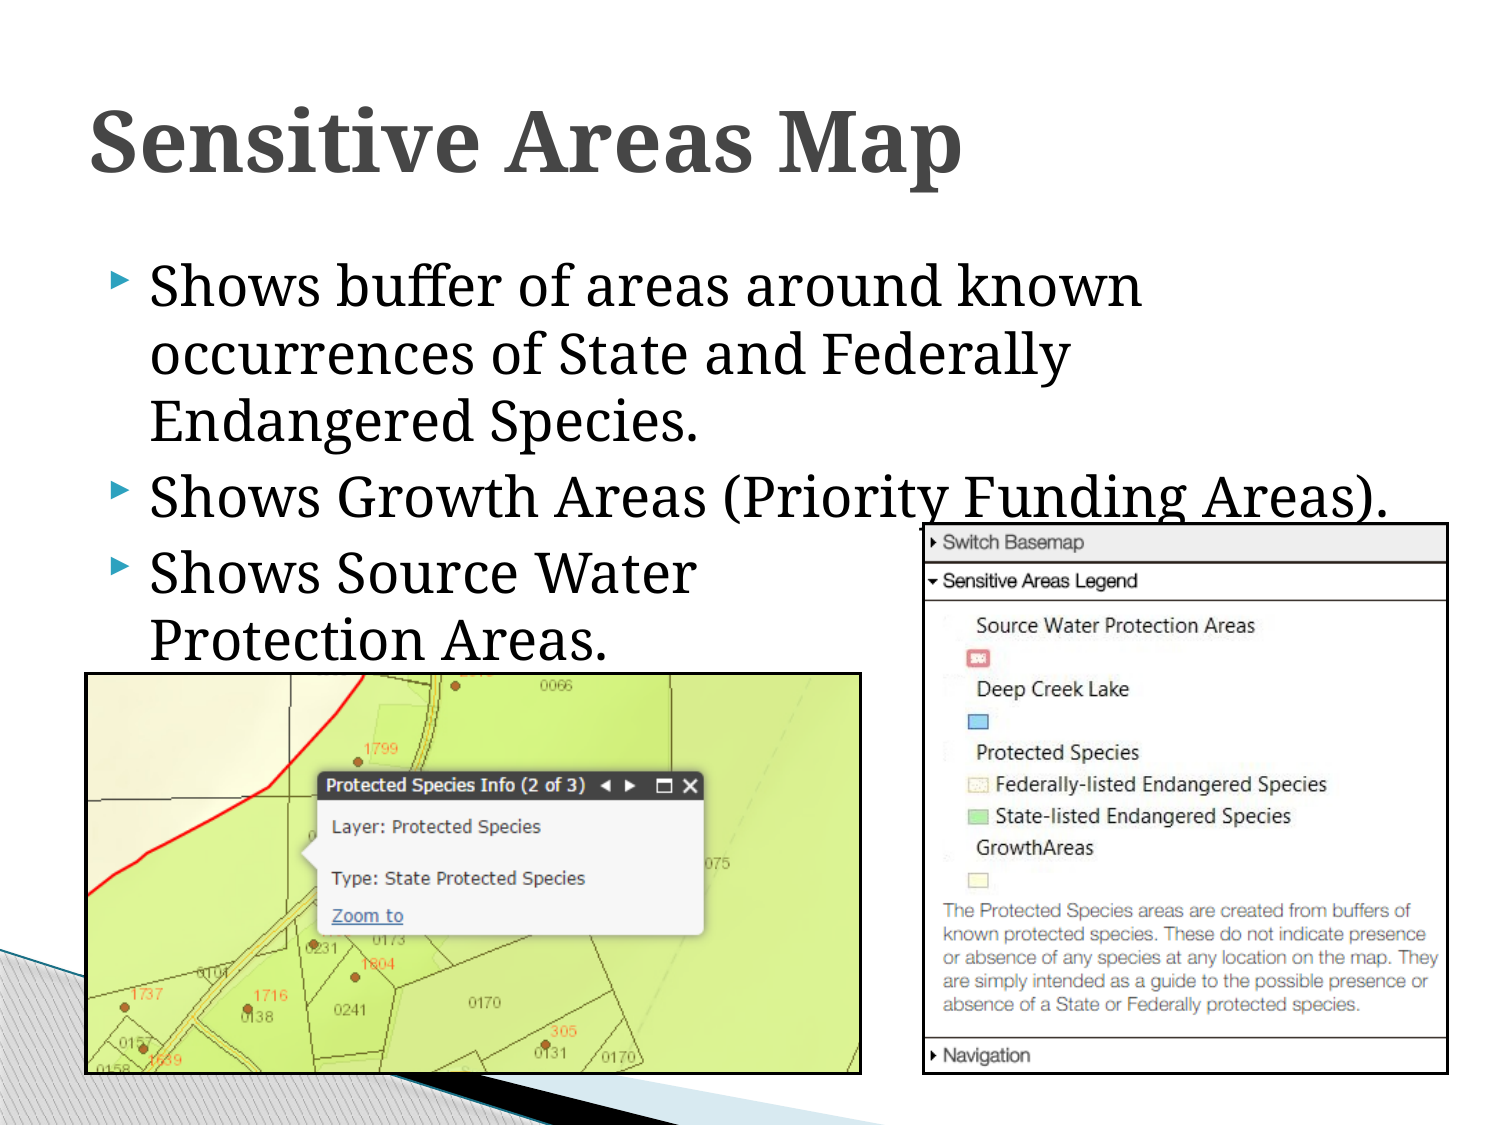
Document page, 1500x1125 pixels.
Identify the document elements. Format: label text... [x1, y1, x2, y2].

title Sensitive Areas Map [75, 45, 1425, 233]
picture [924, 524, 1447, 1073]
picture [87, 674, 860, 1073]
list Shows buffer of areas around known occurrences of State and Federally Endangered Species. Shows Growth Areas (Priority Funding Areas). Shows Source Water Protection Areas. [75, 243, 1425, 986]
